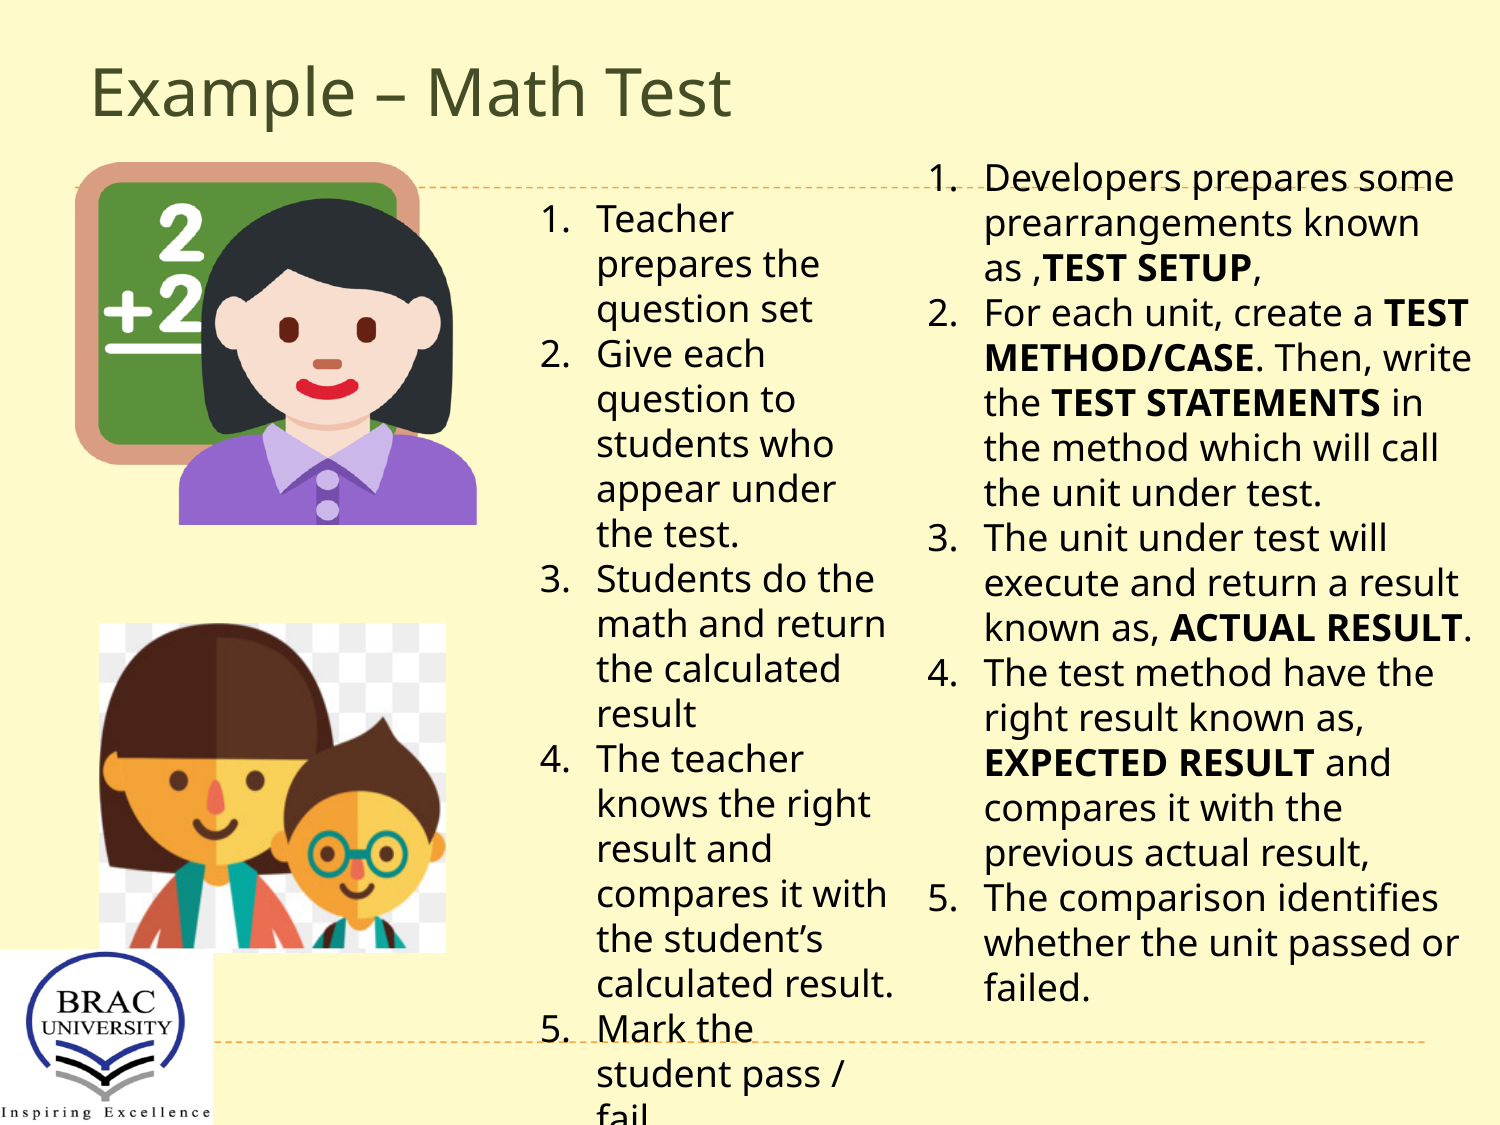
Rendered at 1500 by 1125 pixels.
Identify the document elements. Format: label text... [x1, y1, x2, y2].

title Example – Math Test [75, 24, 1425, 138]
text_box Developers prepares some prearrangements known as ,TEST SETUP, For each unit, create a TEST METHOD/CASE. Then, write the TEST STATEMENTS in the method which will call the unit under test. The unit under test will execute and return a result known as, ACTUAL RESULT. The test method have the right result known as, EXPECTED RESULT and compares it with the previous actual result, The comparison identifies whether the unit passed or failed. [912, 146, 1500, 1017]
picture [0, 622, 446, 1125]
text_box Teacher prepares the question set Give each question to students who appear under the test. Students do the math and return the calculated result The teacher knows the right result and compares it with the student’s calculated result. Mark the student pass / fail [524, 187, 913, 1125]
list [74, 162, 488, 526]
